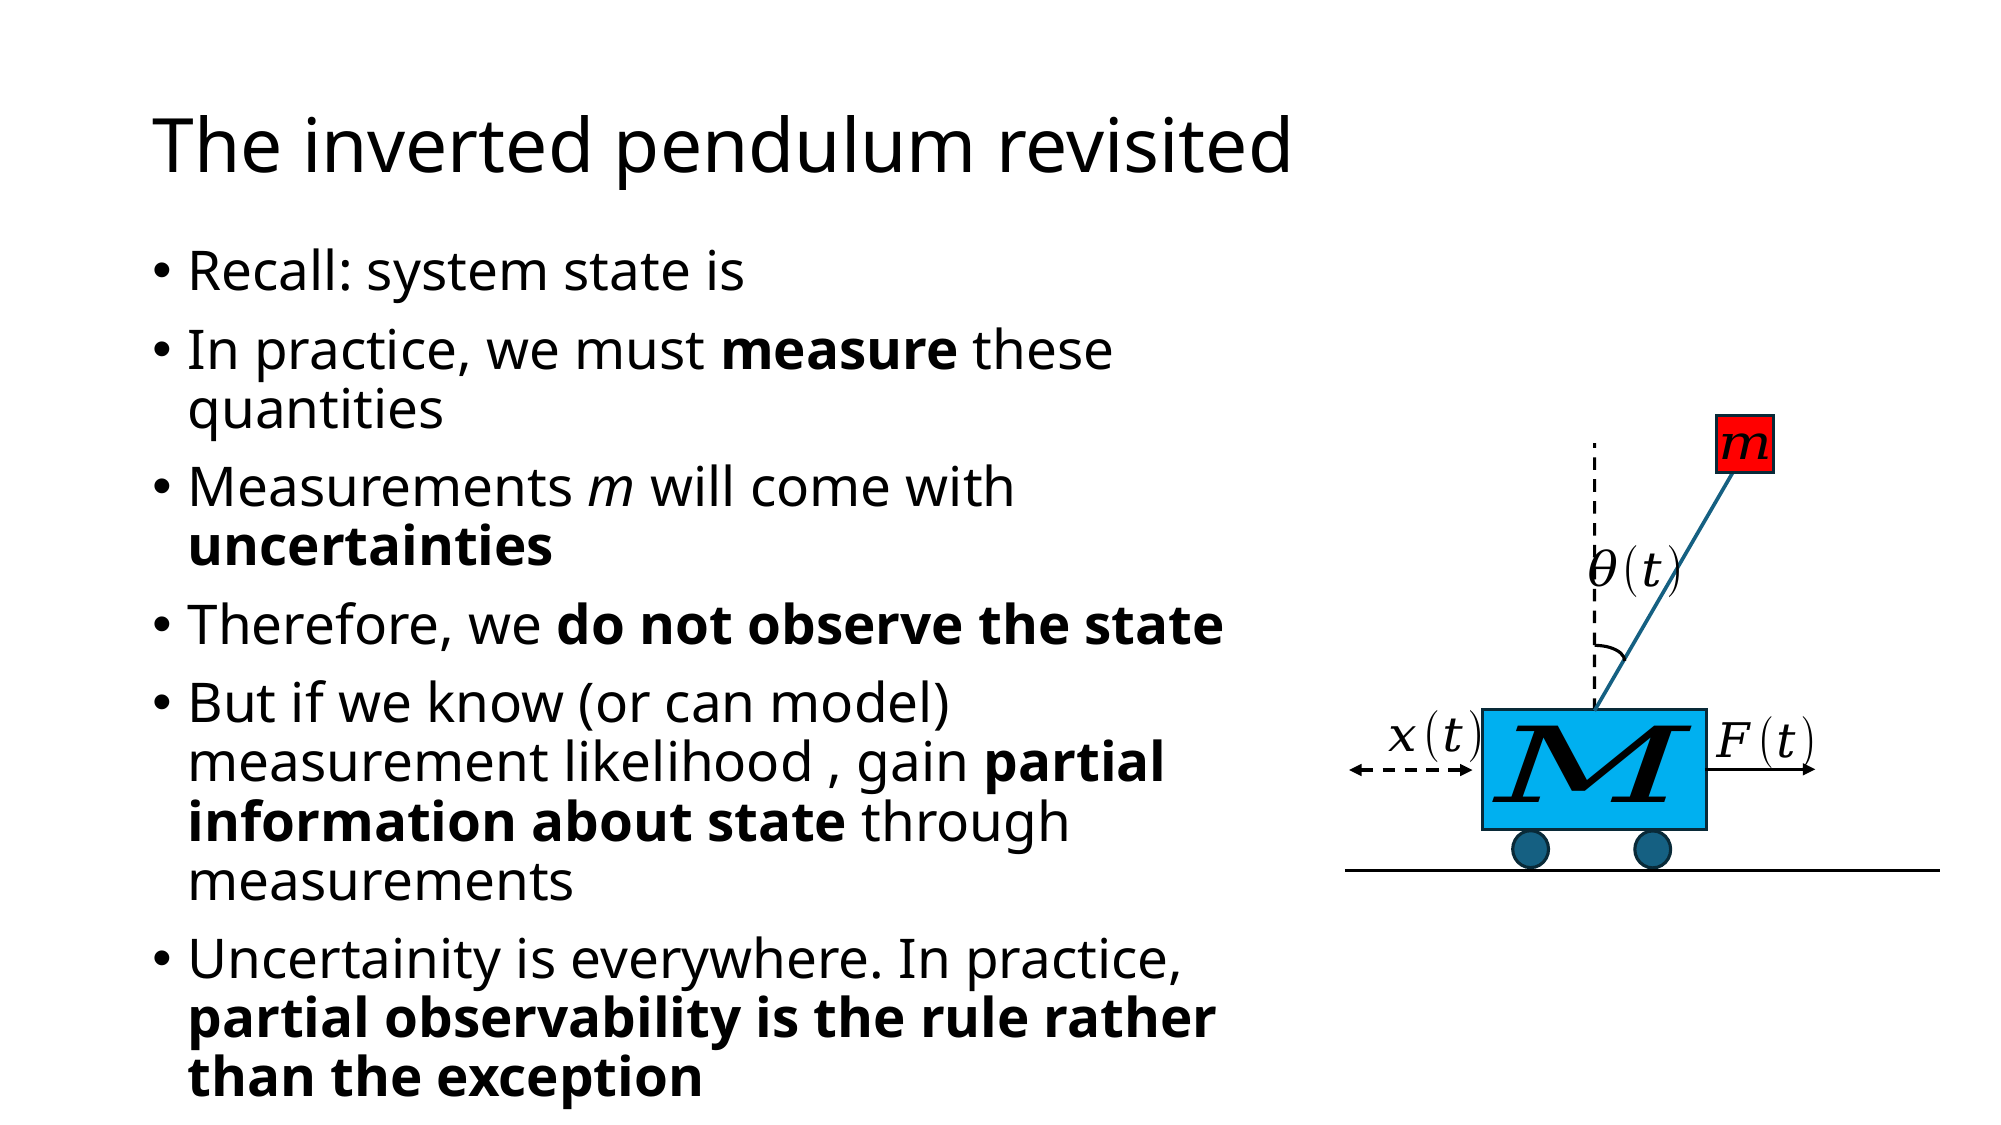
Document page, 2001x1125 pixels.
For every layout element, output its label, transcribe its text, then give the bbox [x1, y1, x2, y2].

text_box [1344, 416, 1941, 872]
title The inverted pendulum revisited [137, 59, 1863, 237]
